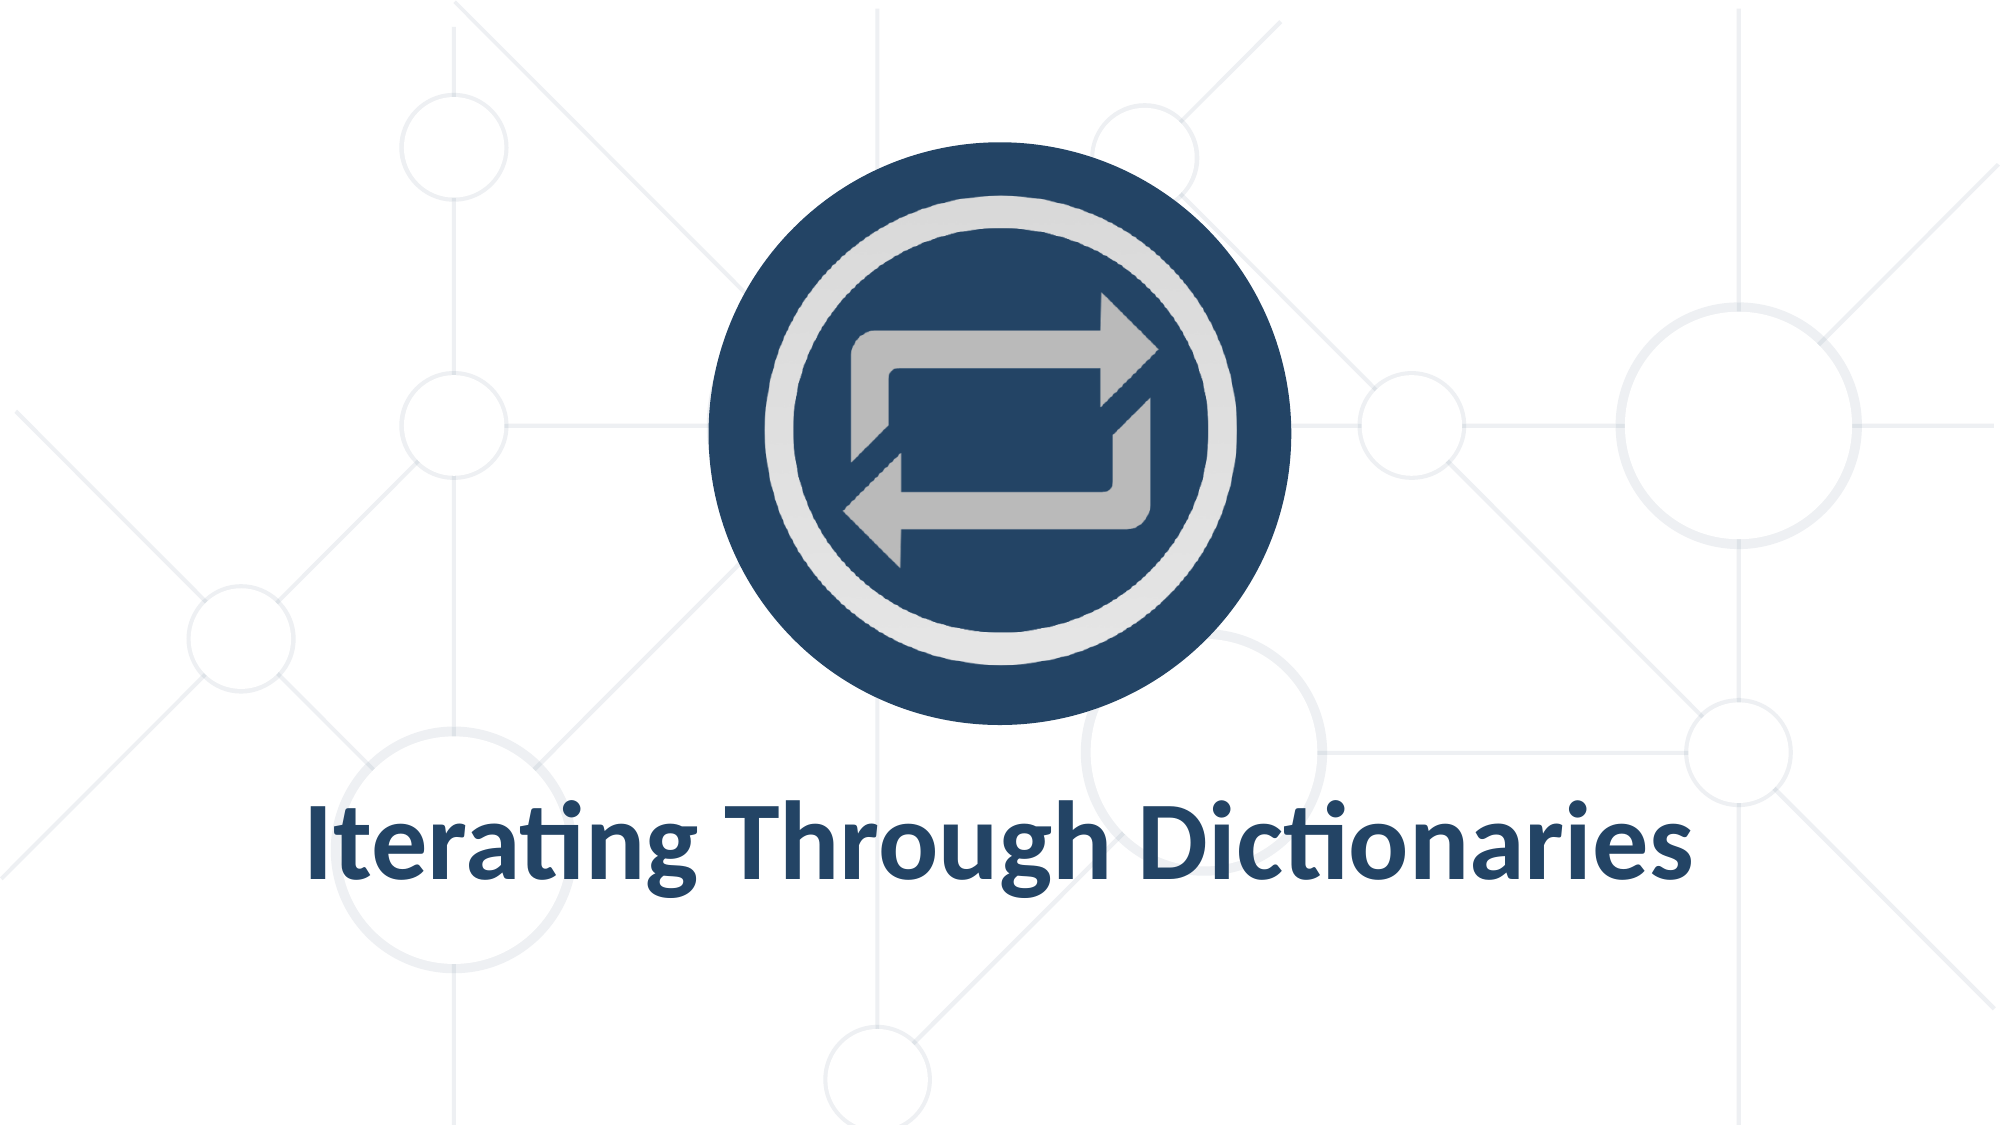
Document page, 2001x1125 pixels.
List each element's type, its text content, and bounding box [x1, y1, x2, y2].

picture [736, 166, 1265, 695]
title Iterating Through Dictionaries [100, 771, 1900, 898]
